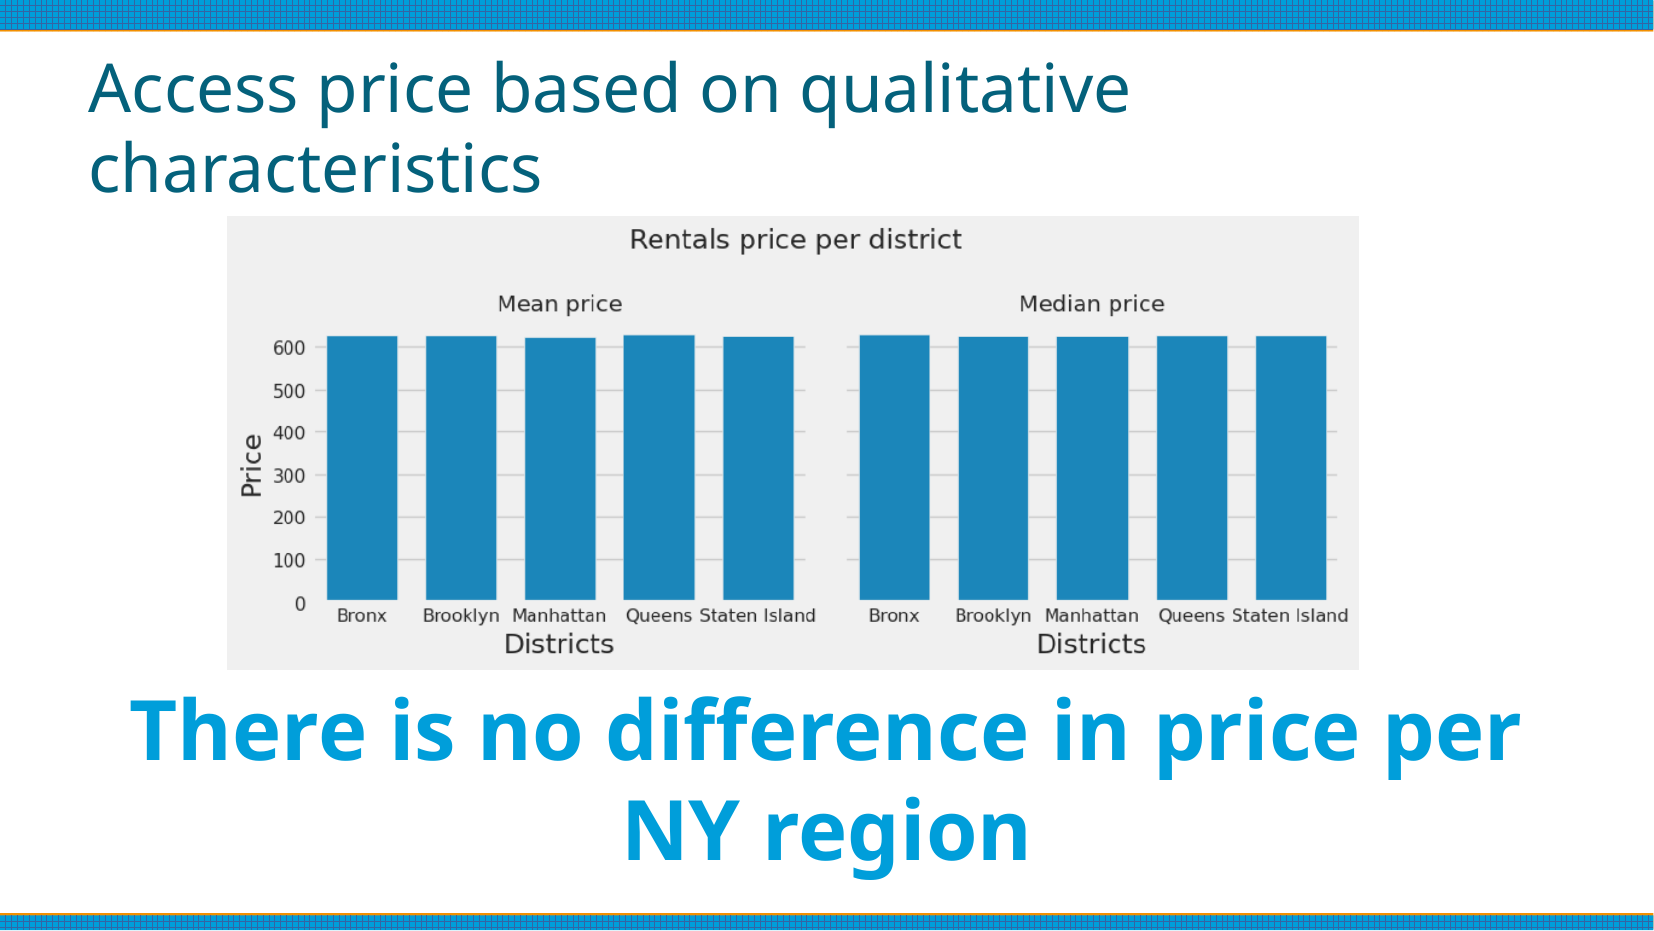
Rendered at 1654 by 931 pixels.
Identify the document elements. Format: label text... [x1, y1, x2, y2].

title Access price based on qualitative characteristics [88, 44, 1565, 207]
subtitle There is no difference in price per NY region [88, 664, 1565, 892]
picture [224, 213, 1390, 676]
